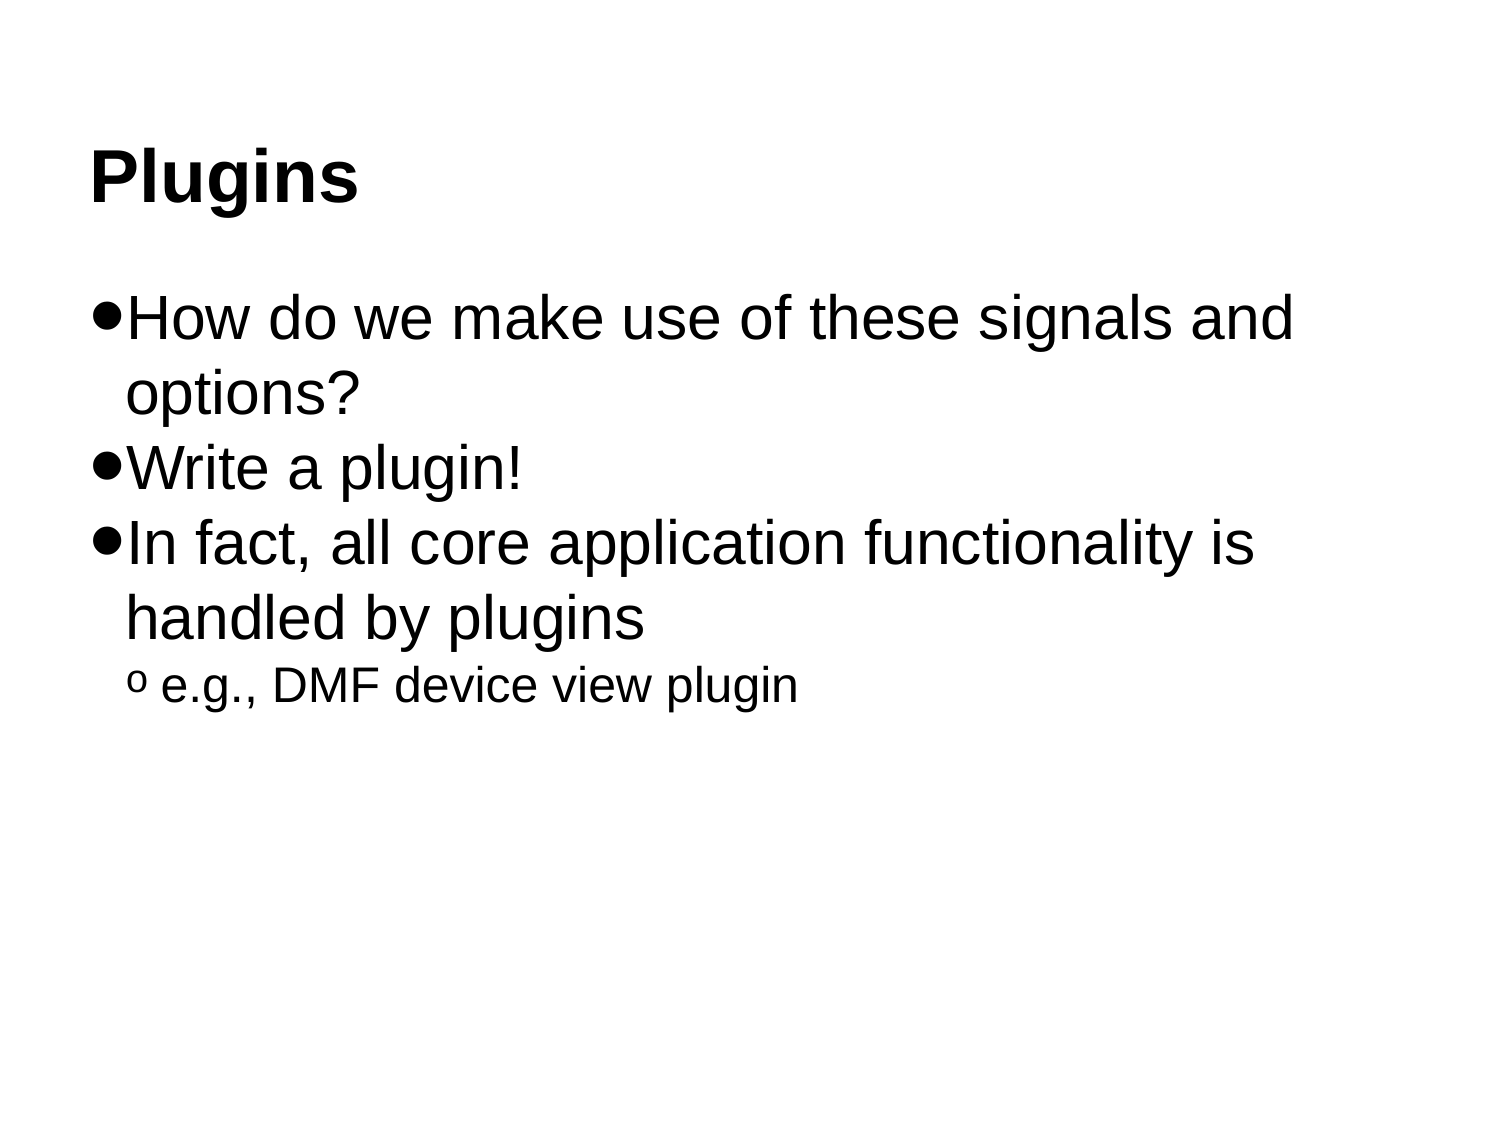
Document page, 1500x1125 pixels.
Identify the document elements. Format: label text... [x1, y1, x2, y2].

text_box How do we make use of these signals and options? Write a plugin! In fact, all core application functionality is handled by plugins e.g., DMF device view plugin [75, 262, 1425, 945]
text_box Plugins [75, 14, 1425, 233]
